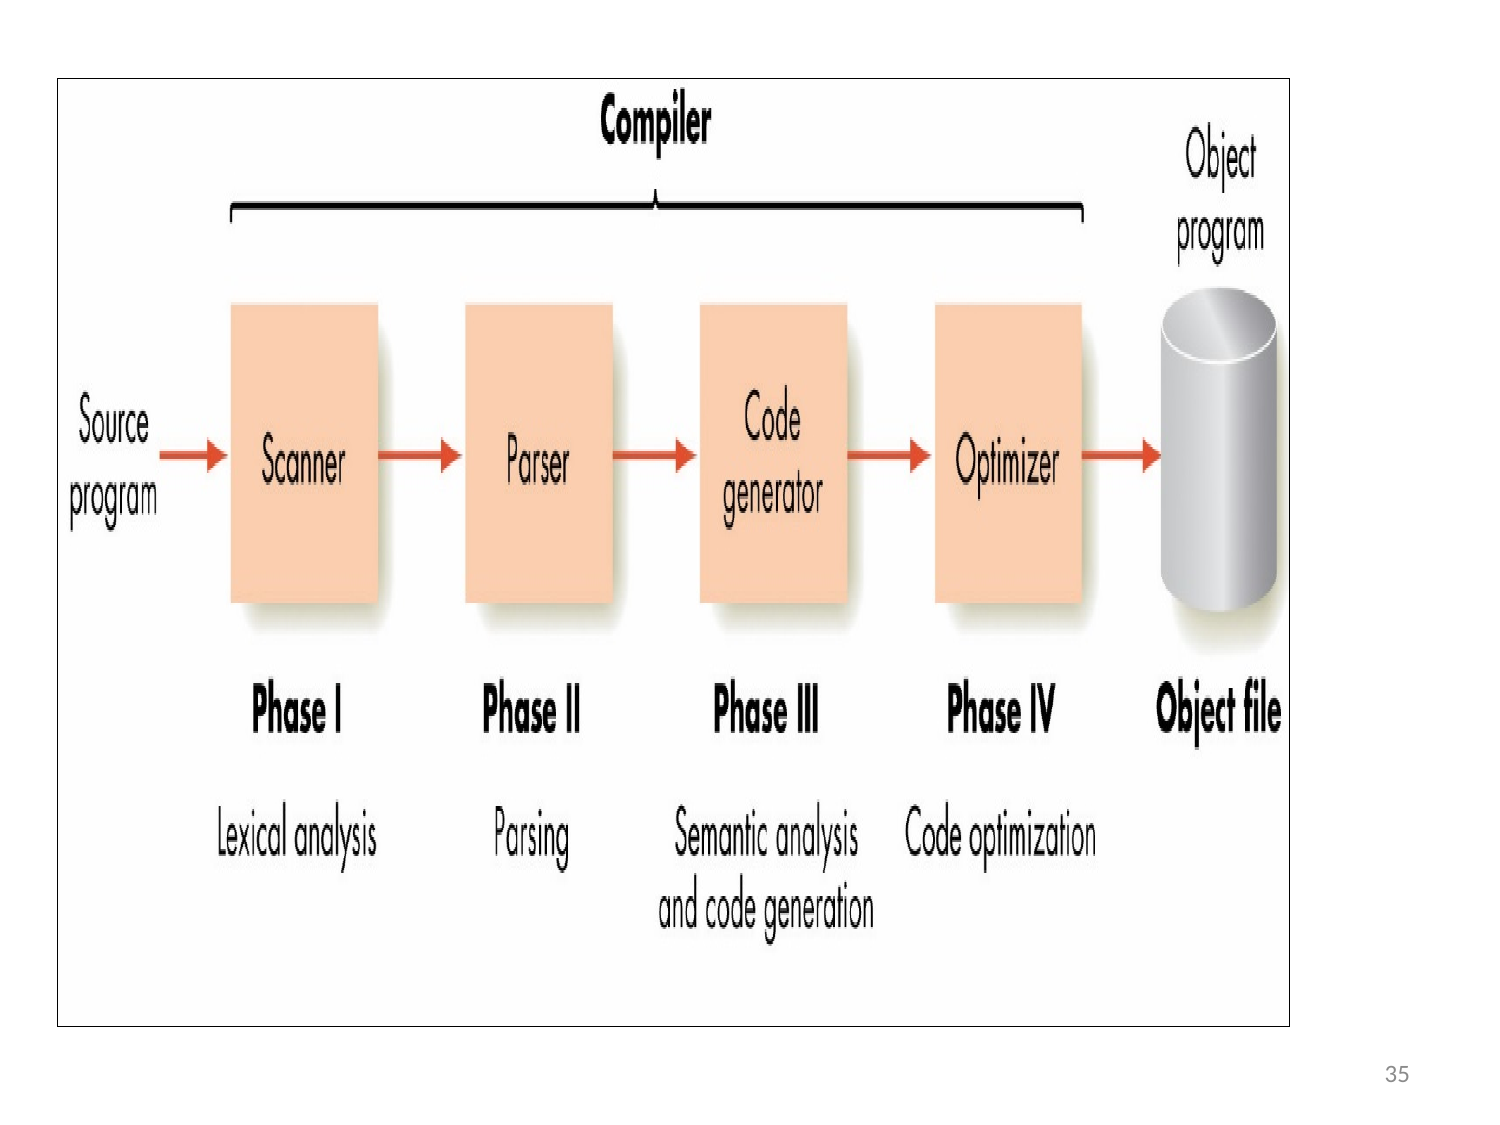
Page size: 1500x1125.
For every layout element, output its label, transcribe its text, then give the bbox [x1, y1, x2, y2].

picture [56, 78, 1290, 1028]
text_box <number> [1074, 1042, 1425, 1103]
